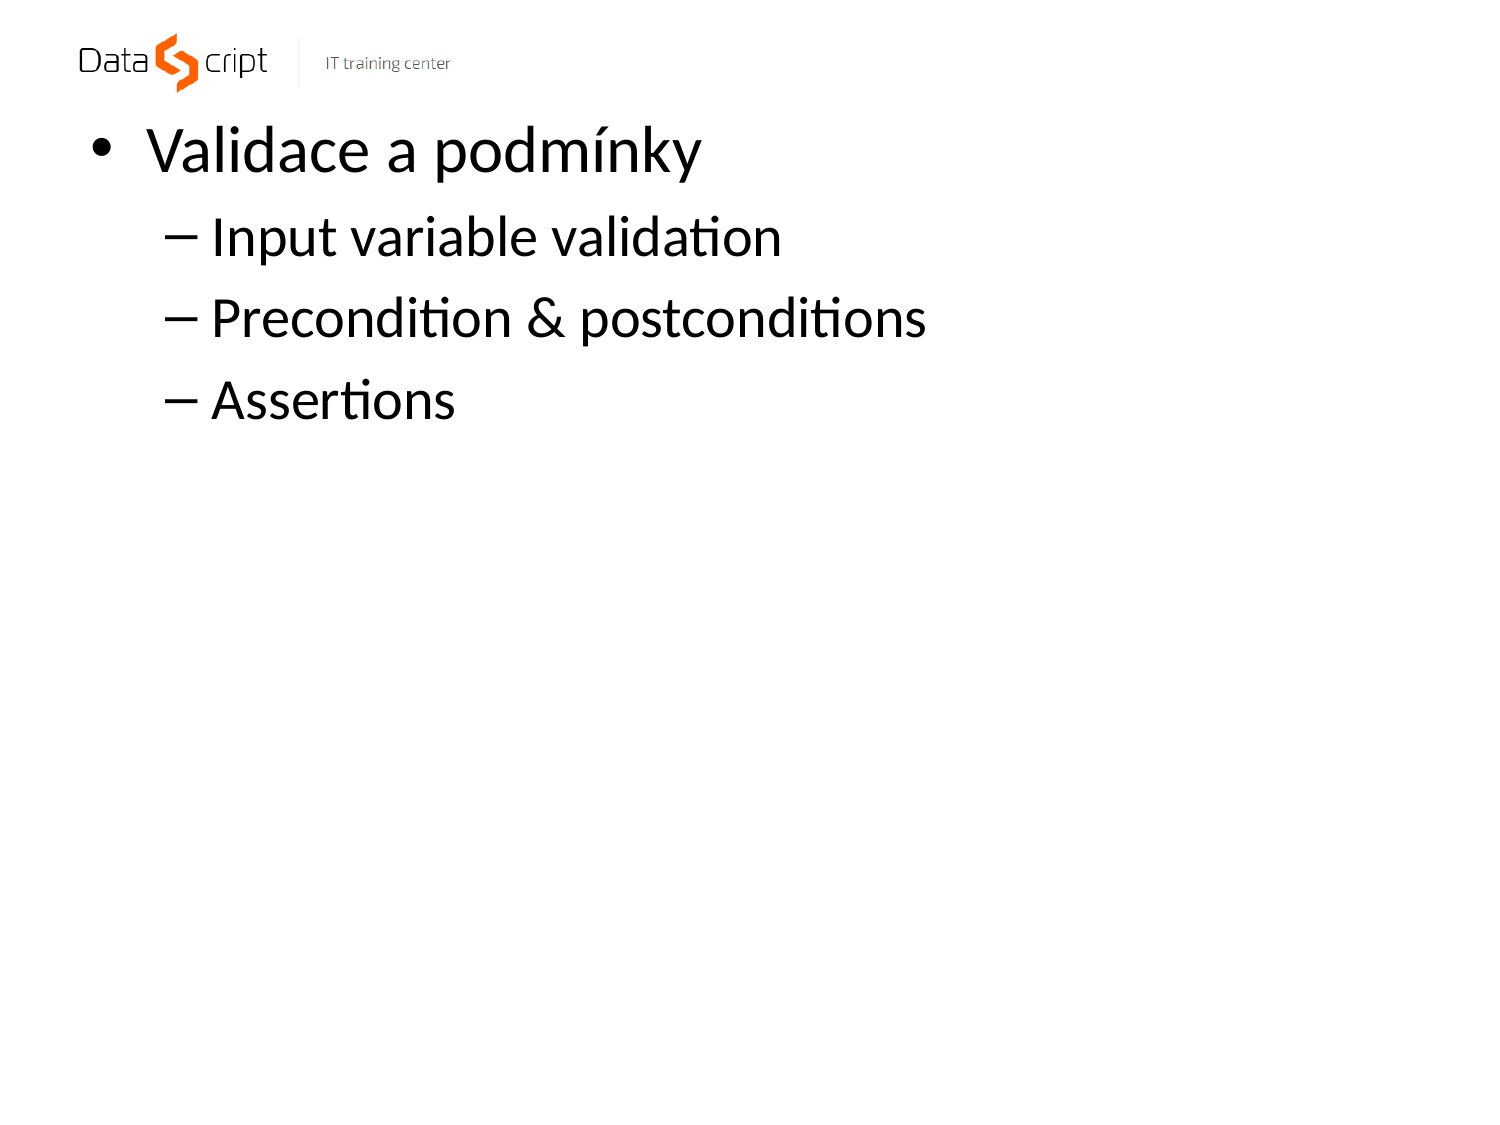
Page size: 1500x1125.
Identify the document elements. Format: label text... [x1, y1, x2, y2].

picture [74, 26, 455, 99]
list Validace a podmínky Input variable validation Precondition & postconditions Assertions [75, 98, 1425, 1059]
